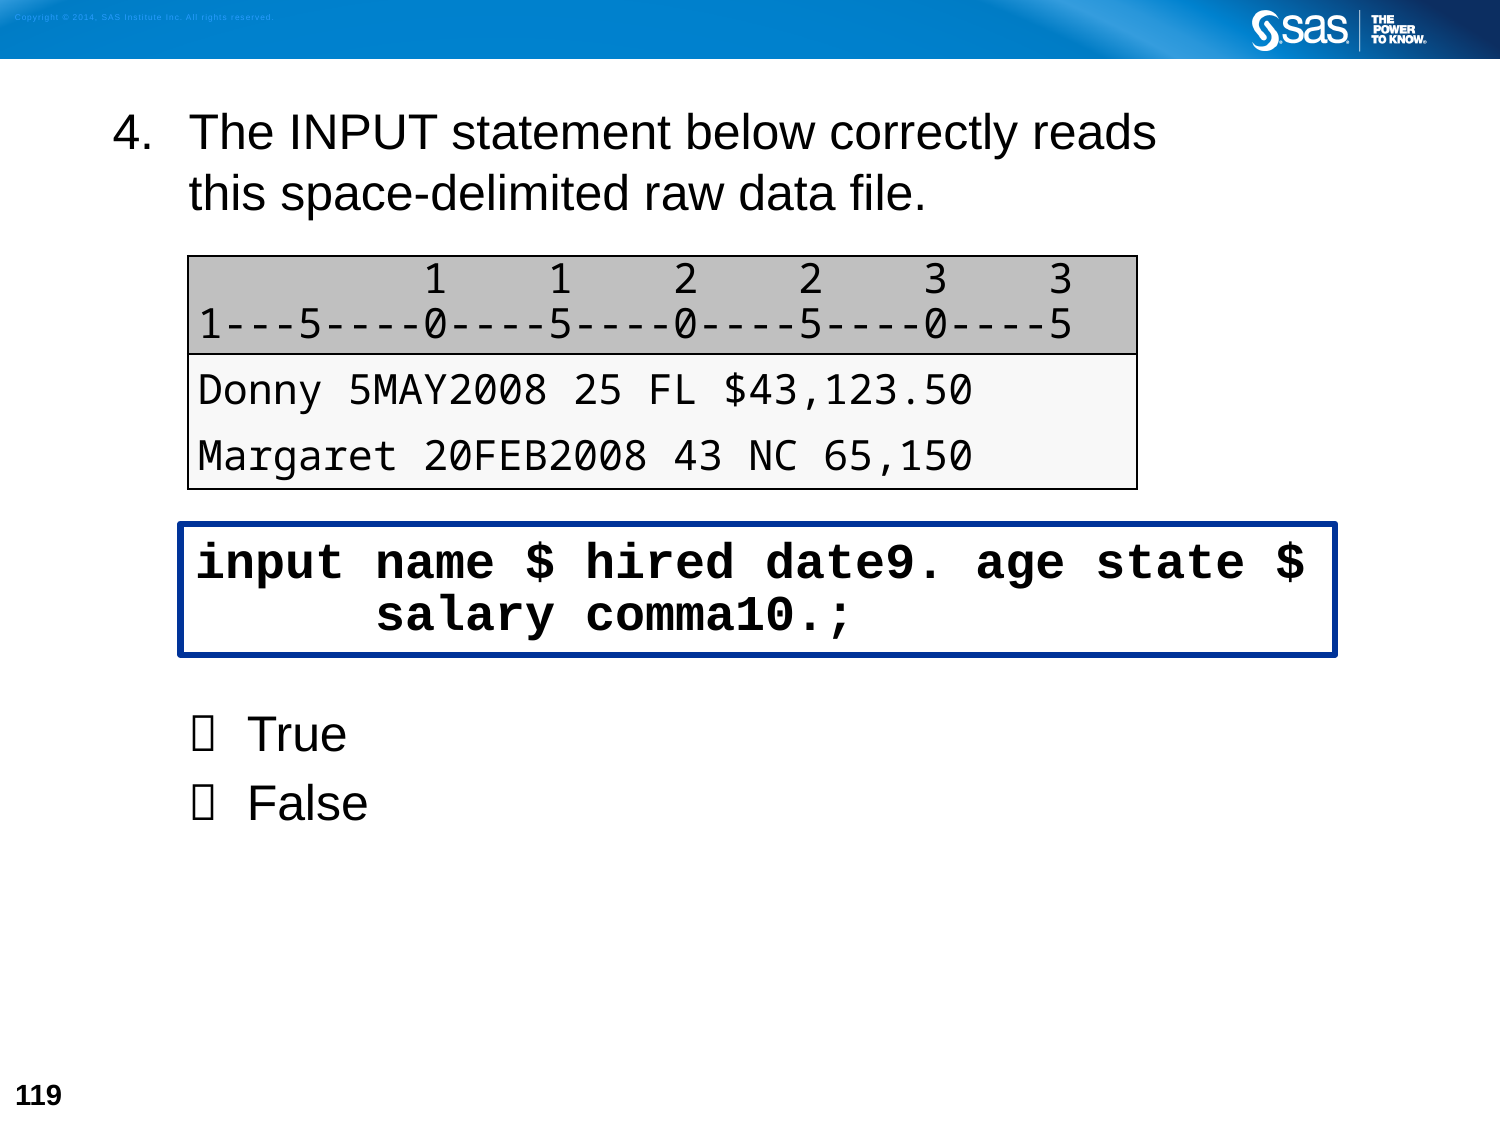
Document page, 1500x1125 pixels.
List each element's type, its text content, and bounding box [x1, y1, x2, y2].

table_cell Donny 5MAY2008 25 FL $43,123.50 Margaret 20FEB2008 43 NC 65,150 [189, 355, 1136, 488]
picture [0, 0, 1500, 59]
table_header 1 1 2 2 3 3 1---5----0----5----0----5----0----5 [189, 257, 1136, 353]
text_box input name $ hired date9. age state $ salary comma10.; [180, 523, 1336, 655]
list 4. The INPUT statement below correctly reads this space-delimited raw data file.  True  False [112, 99, 1400, 950]
